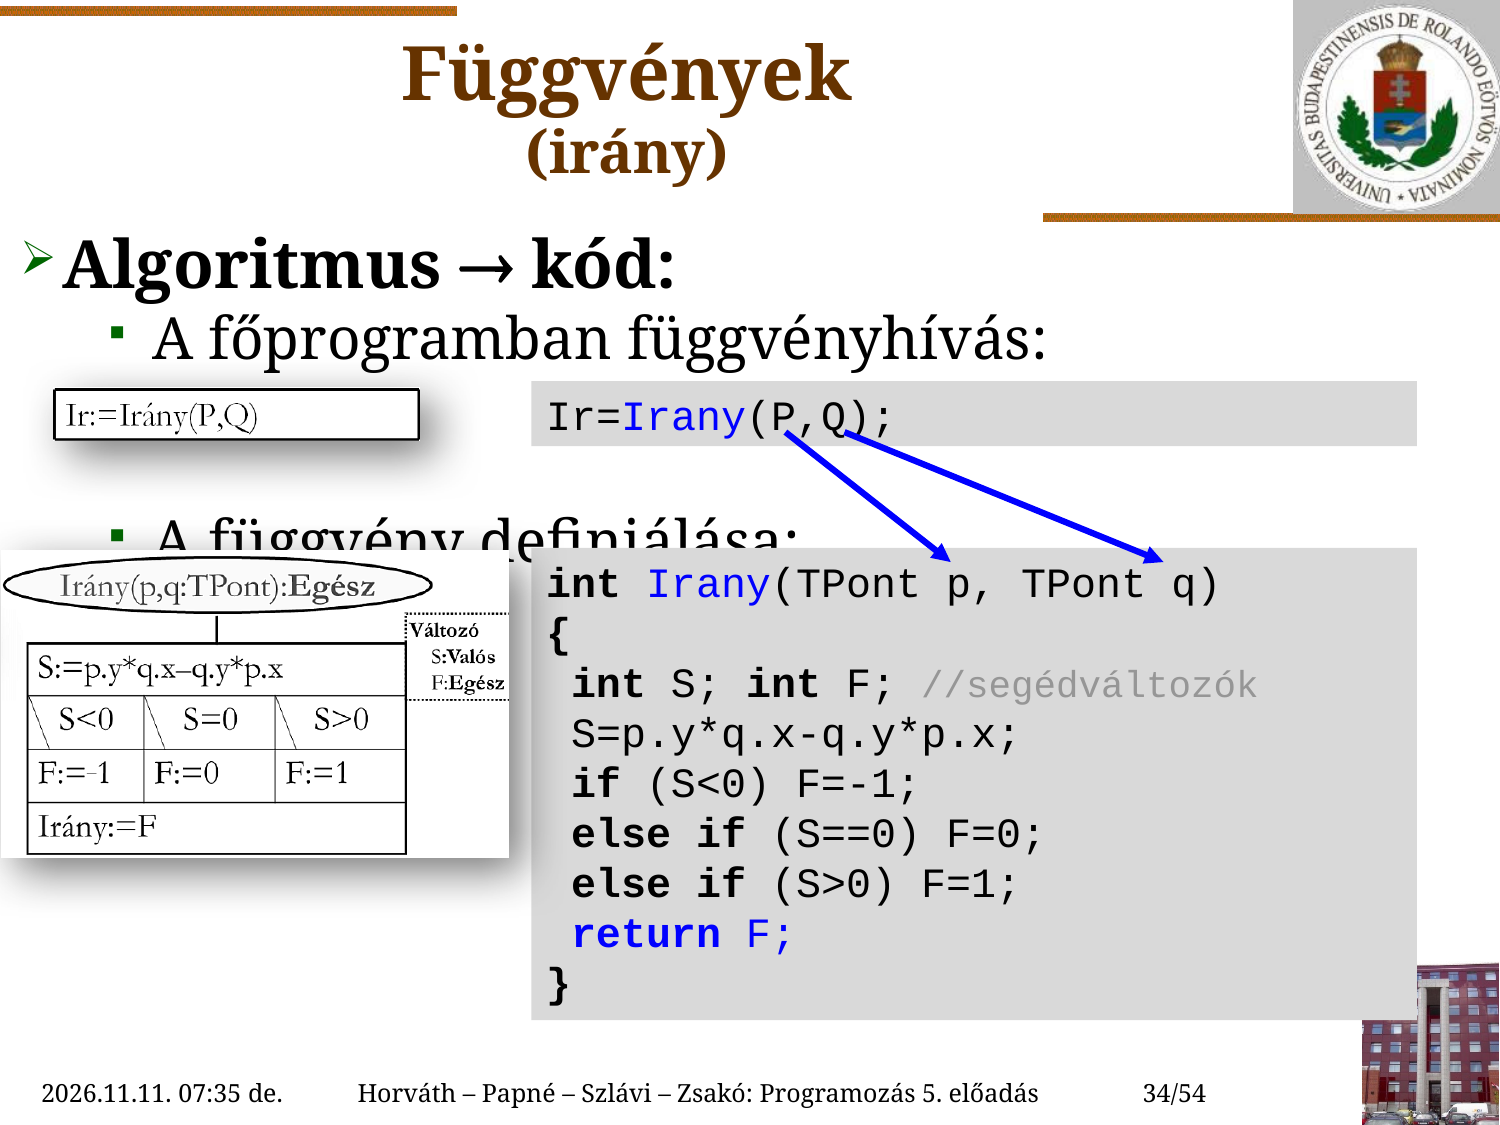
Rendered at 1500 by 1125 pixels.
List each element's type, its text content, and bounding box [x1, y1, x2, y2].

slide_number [5, 1070, 318, 1125]
text_box int Irany(TPont p, TPont q) { int S; int F; //segédváltozók S=p.y*q.x-q.y*p.x; if (S<0) F=-1; else if (S==0) F=0; else if (S>0) F=1; return F; } [531, 547, 1417, 1021]
text_box Függvények (irány) [5, 14, 1249, 197]
footer Horváth – Papné – Szlávi – Zsakó: Programozás 5. előadás [318, 1070, 1079, 1125]
picture [1362, 961, 1499, 1125]
text_box [785, 432, 951, 563]
picture [52, 387, 420, 441]
picture [0, 550, 509, 859]
text_box Ir=Irany(P,Q); [531, 381, 1417, 447]
picture [1043, 0, 1500, 230]
list Algoritmus  kód: A főprogramban függvényhívás: A függvény definiálása: [5, 220, 1471, 1000]
picture [0, 0, 457, 24]
text_box [844, 432, 1164, 564]
slide_number 34/54 [1079, 1070, 1270, 1125]
